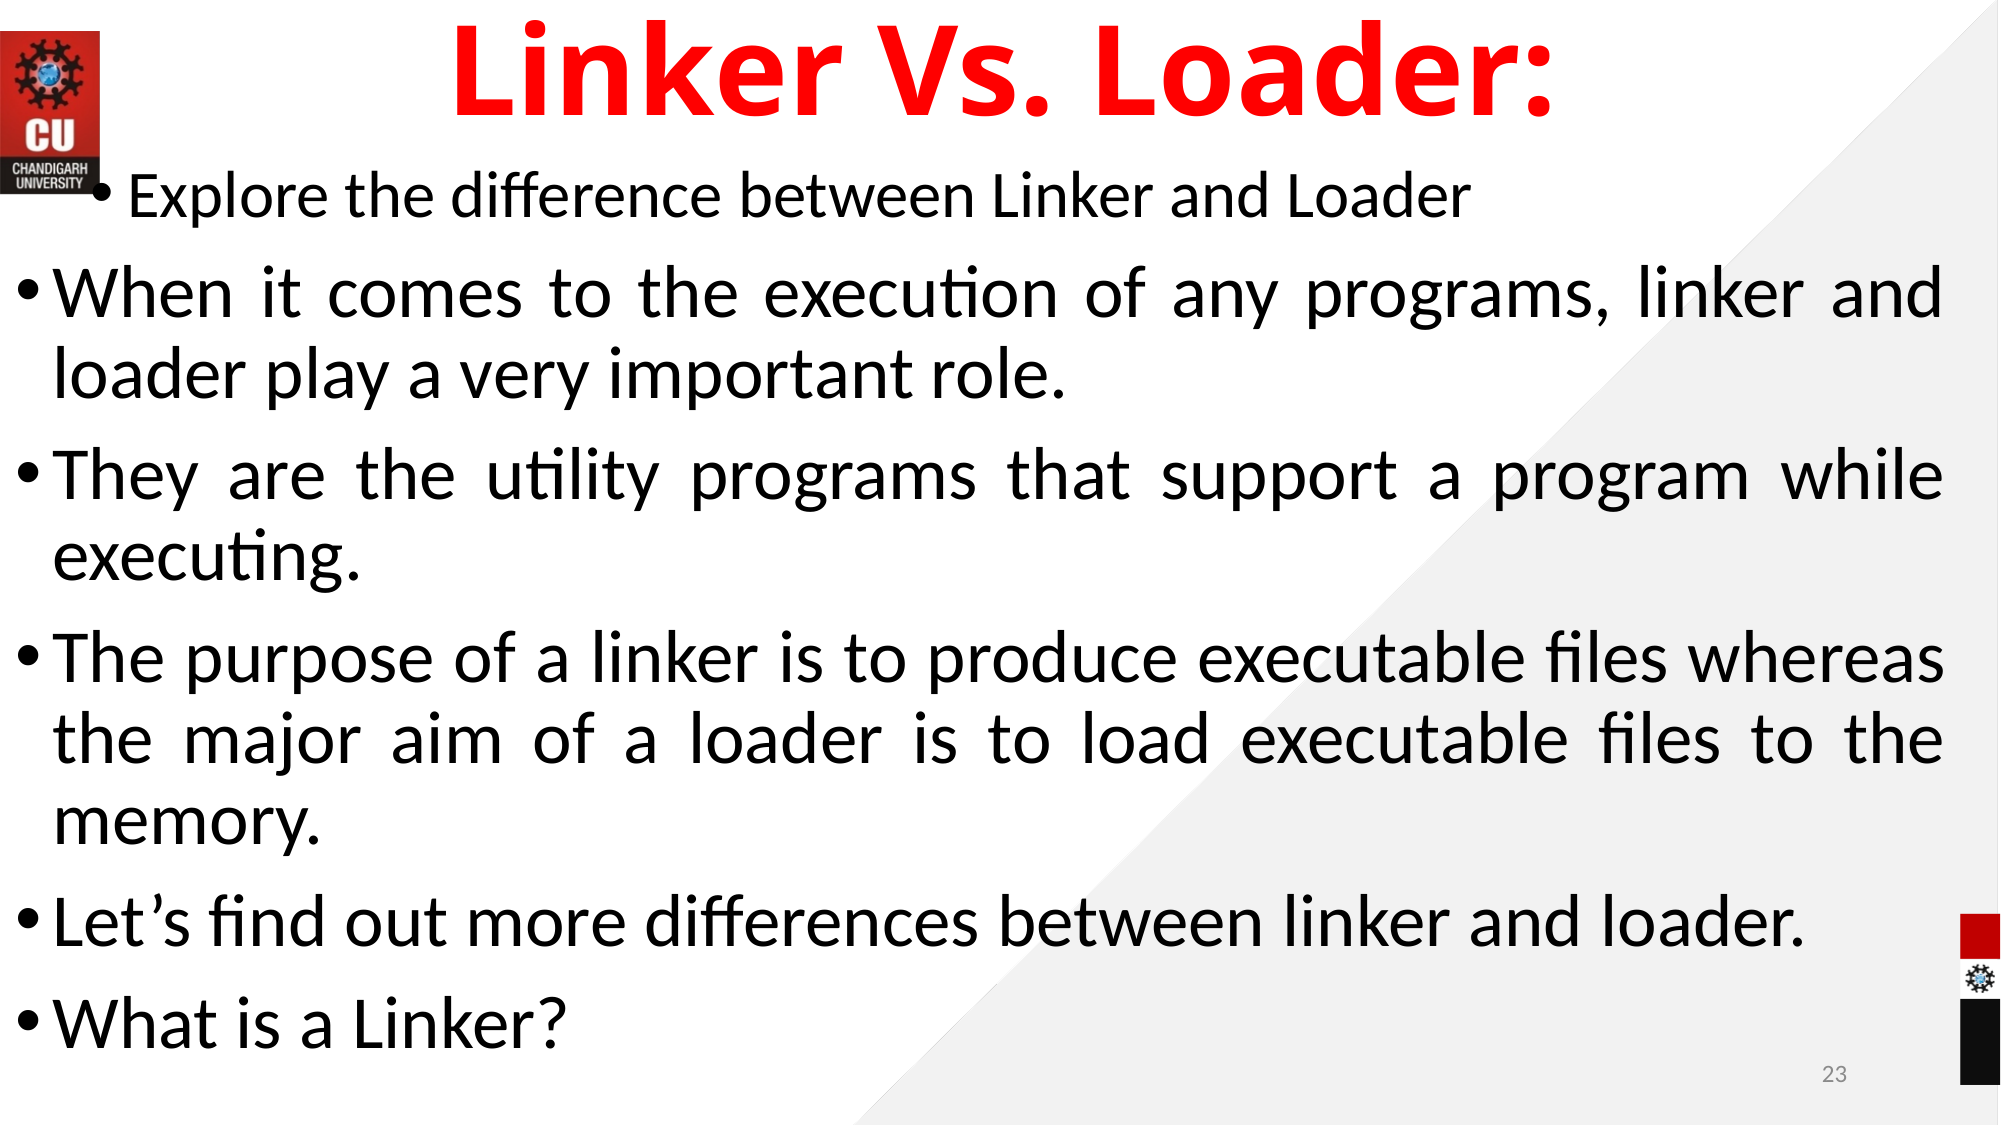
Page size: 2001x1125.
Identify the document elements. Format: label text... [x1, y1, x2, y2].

picture [0, 0, 139, 152]
title Linker Vs. Loader: [139, 0, 1865, 152]
list Explore the difference between Linker and Loader When it comes to the execution of any programs, linker and loader play a very important role. They are the utility programs that support a program while executing. The purpose of a linker is to produce executable files whereas the major aim of a loader is to load executable files to the memory. Let’s find out more differences between linker and loader. What is a Linker? [0, 152, 1963, 1050]
slide_number 23 [1412, 1042, 1863, 1103]
picture [0, 0, 2001, 1125]
